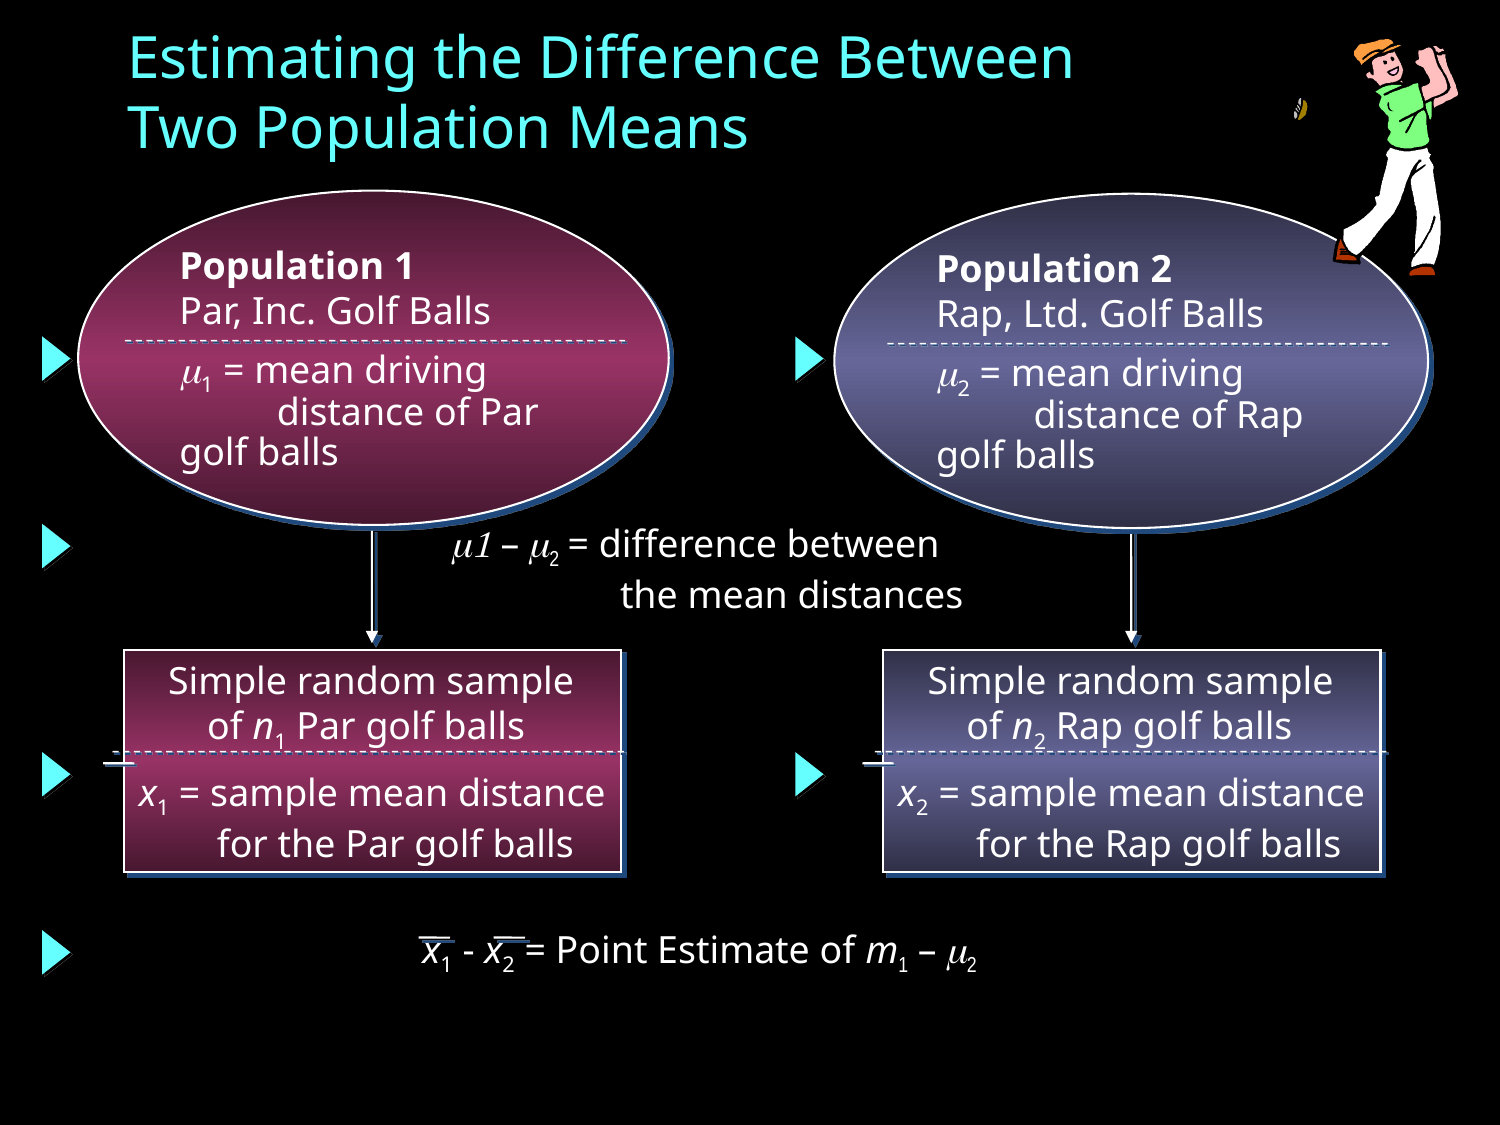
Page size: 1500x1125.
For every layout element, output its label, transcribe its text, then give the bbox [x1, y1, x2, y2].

text_box [43, 338, 69, 379]
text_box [87, 649, 658, 903]
text_box [43, 526, 69, 567]
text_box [847, 649, 1417, 903]
text_box m1 – m2 = difference between the mean distances [435, 512, 979, 624]
text_box [796, 754, 822, 795]
text_box Estimating the Difference Between Two Population Means [112, 23, 1388, 157]
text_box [407, 918, 1093, 989]
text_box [834, 193, 1429, 529]
text_box [43, 754, 69, 795]
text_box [1290, 35, 1466, 280]
text_box [796, 338, 822, 379]
text_box [1125, 538, 1138, 644]
text_box [365, 534, 379, 644]
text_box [77, 190, 669, 526]
text_box [43, 932, 69, 973]
